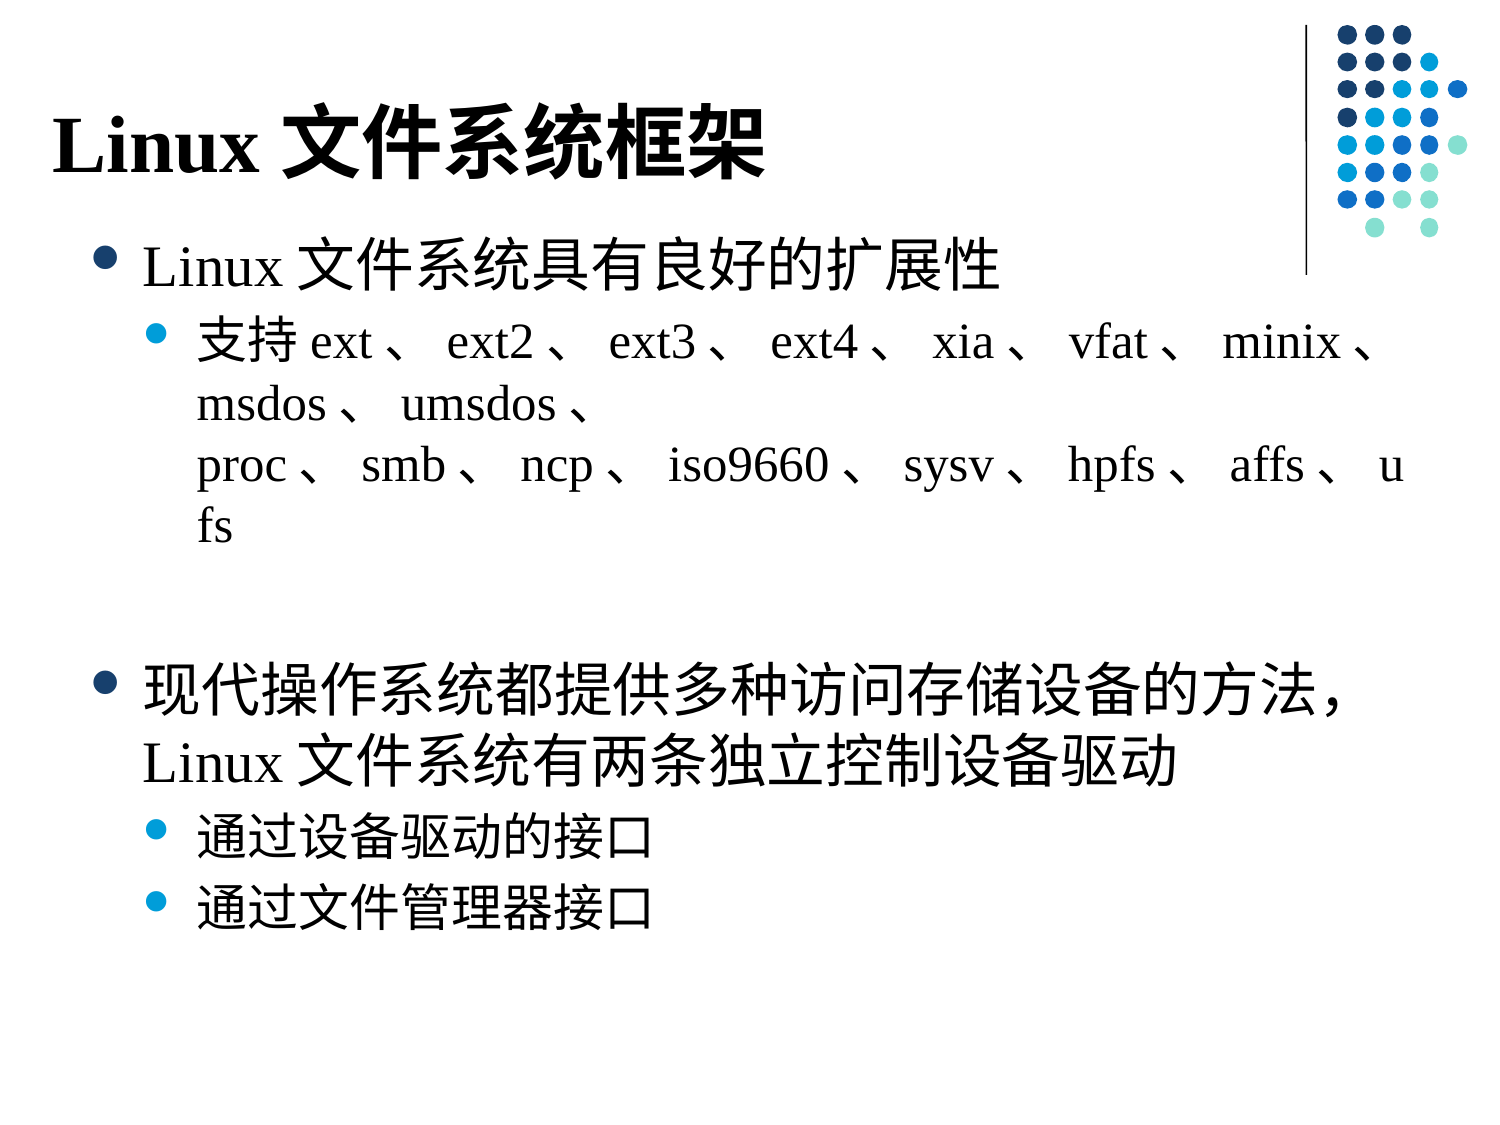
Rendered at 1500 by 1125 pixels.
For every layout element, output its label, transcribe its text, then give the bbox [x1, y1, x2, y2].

list Linux文件系统具有良好的扩展性 支持ext、ext2、ext3、ext4、xia、vfat、minix、msdos、umsdos、 proc、smb、ncp、iso9660、sysv、hpfs、affs、ufs 现代操作系统都提供多种访问存储设备的方法，Linux文件系统有两条独立控制设备驱动 通过设备驱动的接口 通过文件管理器接口 [75, 220, 1425, 1012]
title Linux文件系统框架 [37, 39, 1187, 197]
